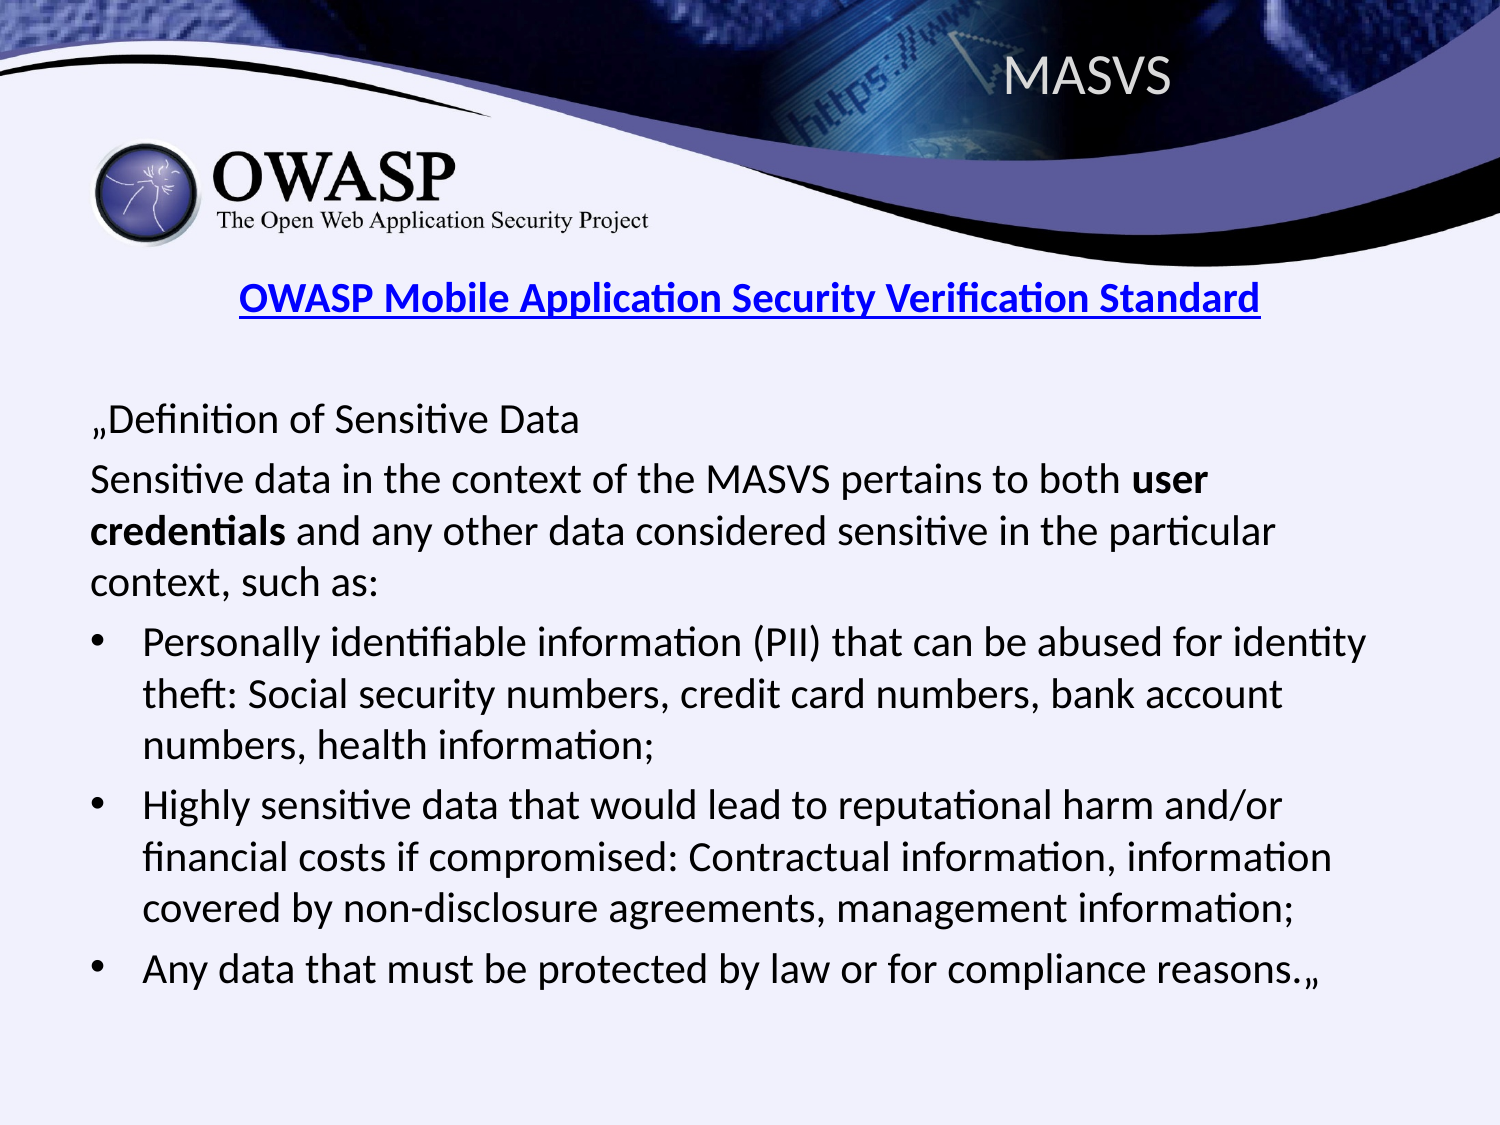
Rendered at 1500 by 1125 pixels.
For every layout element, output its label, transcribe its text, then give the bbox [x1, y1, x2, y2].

list OWASP Mobile Application Security Verification Standard „Definition of Sensitive Data Sensitive data in the context of the MASVS pertains to both user credentials and any other data considered sensitive in the particular context, such as: Personally identifiable information (PII) that can be abused for identity theft: Social security numbers, credit card numbers, bank account numbers, health information; Highly sensitive data that would lead to reputational harm and/or financial costs if compromised: Contractual information, information covered by non-disclosure agreements, management information; Any data that must be protected by law or for compliance reasons.„ [75, 262, 1425, 1005]
title MASVS [699, 12, 1475, 130]
picture [0, 0, 1500, 1125]
